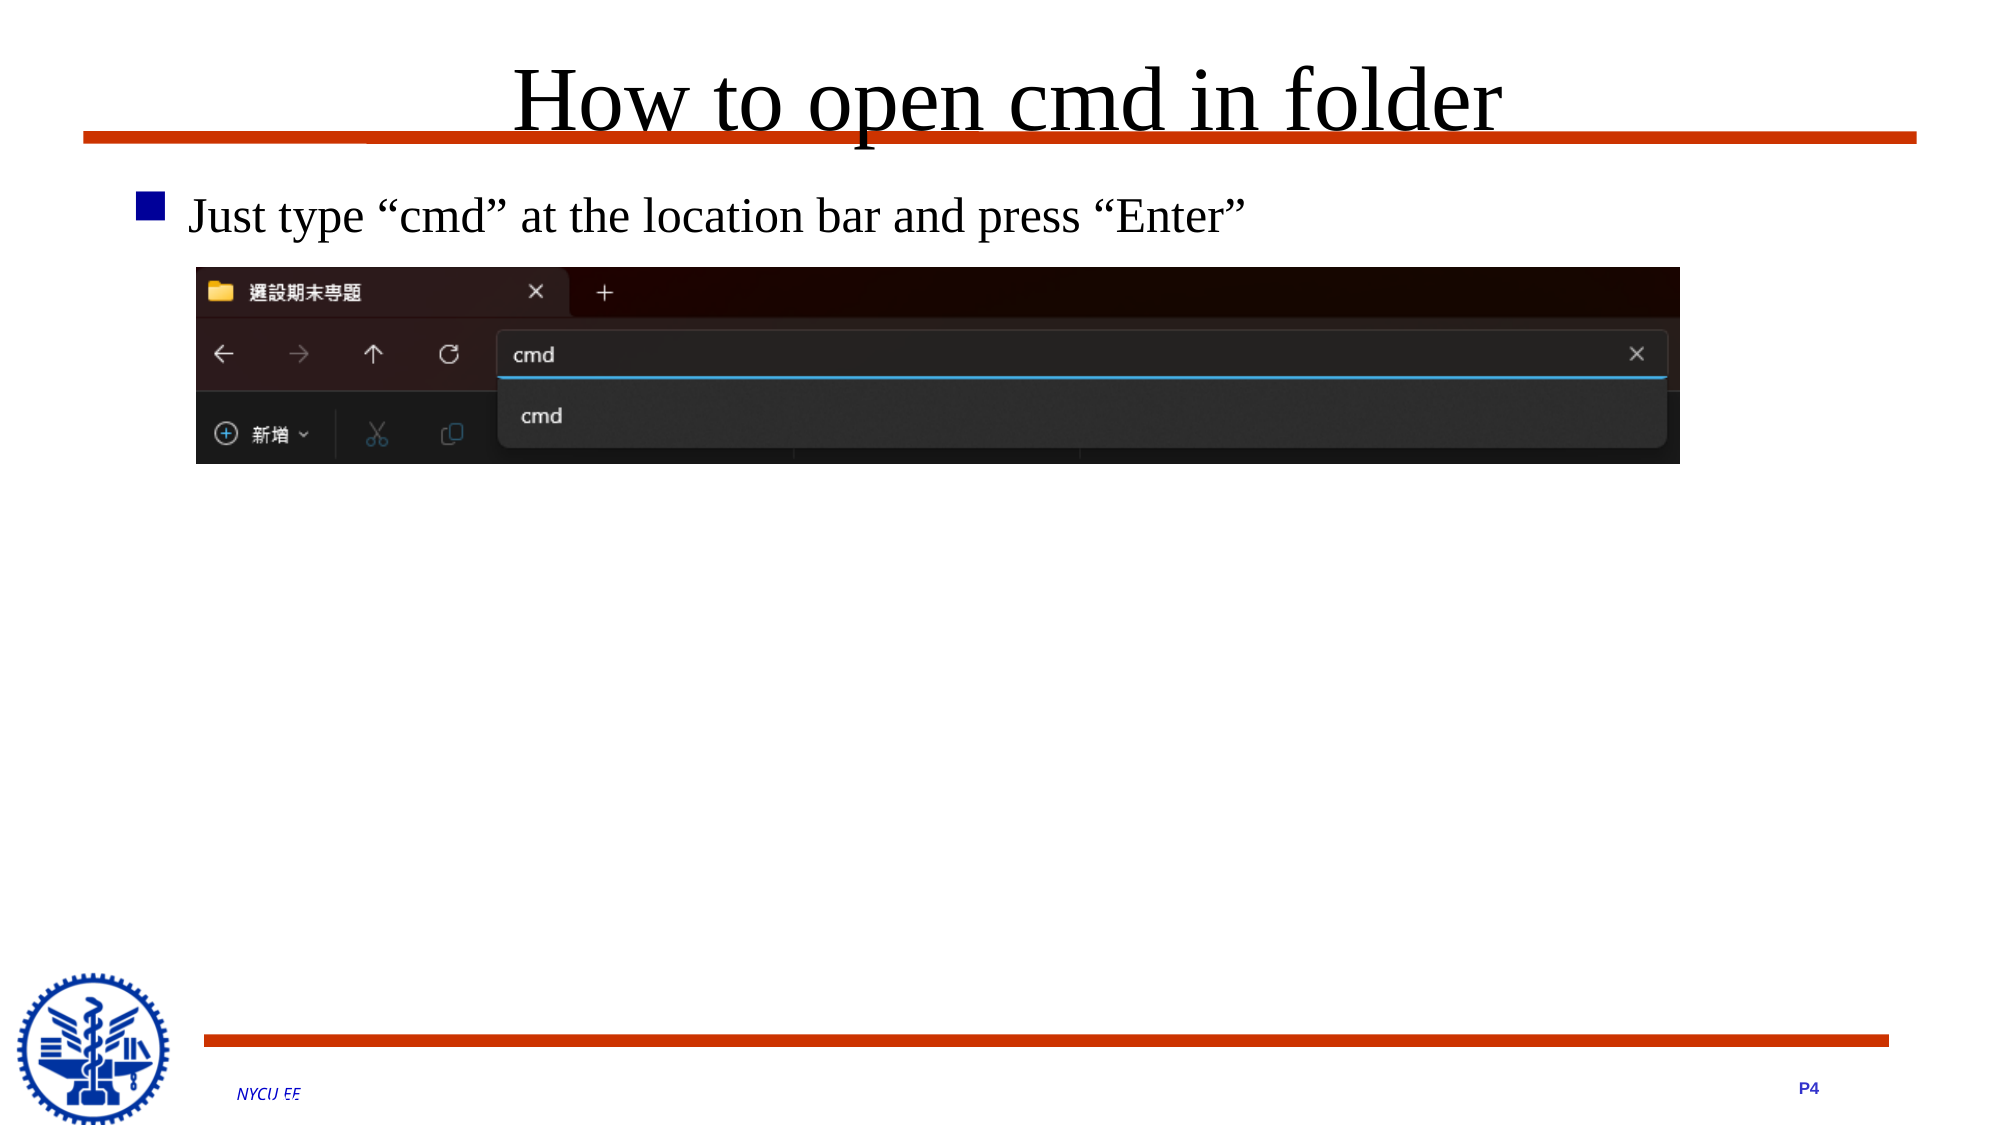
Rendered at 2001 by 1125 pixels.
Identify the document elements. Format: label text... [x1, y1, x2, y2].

picture [12, 968, 181, 1125]
list Just type “cmd” at the location bar and press “Enter” [116, 174, 1884, 950]
picture [196, 266, 1680, 465]
title How to open cmd in folder [99, 37, 1917, 150]
